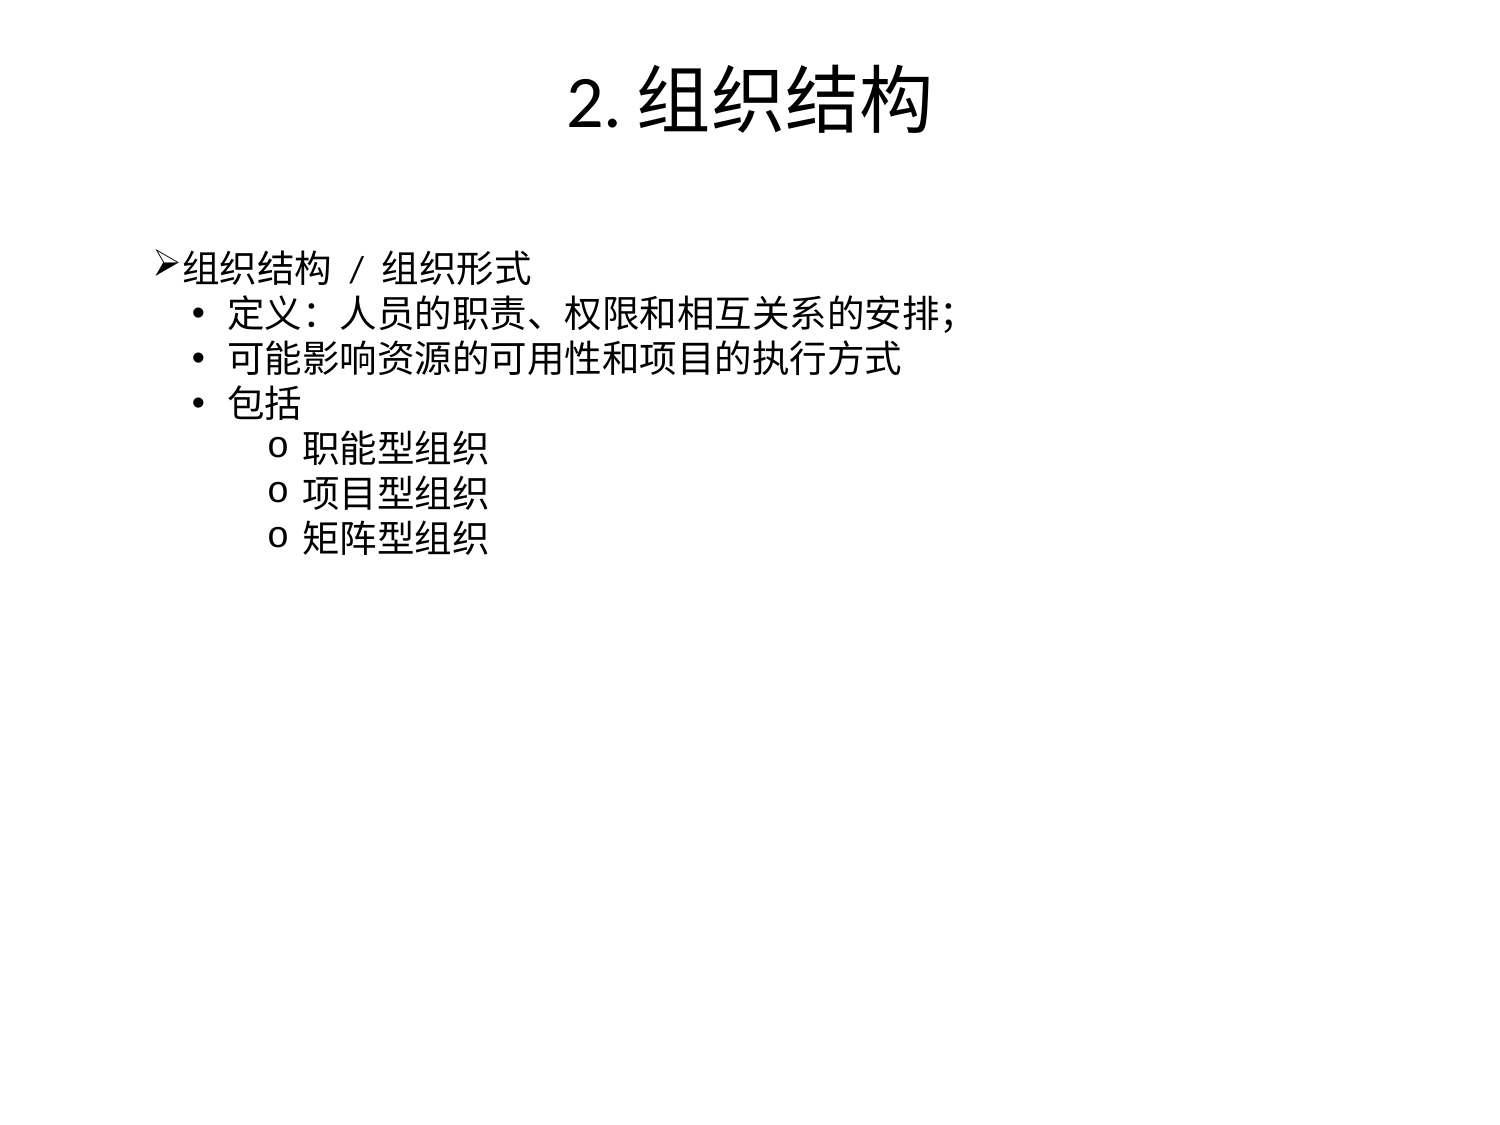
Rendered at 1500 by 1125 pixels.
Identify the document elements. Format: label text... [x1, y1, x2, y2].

text_box 组织结构 / 组织形式 定义：人员的职责、权限和相互关系的安排； 可能影响资源的可用性和项目的执行方式 包括 职能型组织 项目型组织 矩阵型组织 [137, 237, 1313, 568]
title 2.组织结构 [75, 45, 1425, 150]
